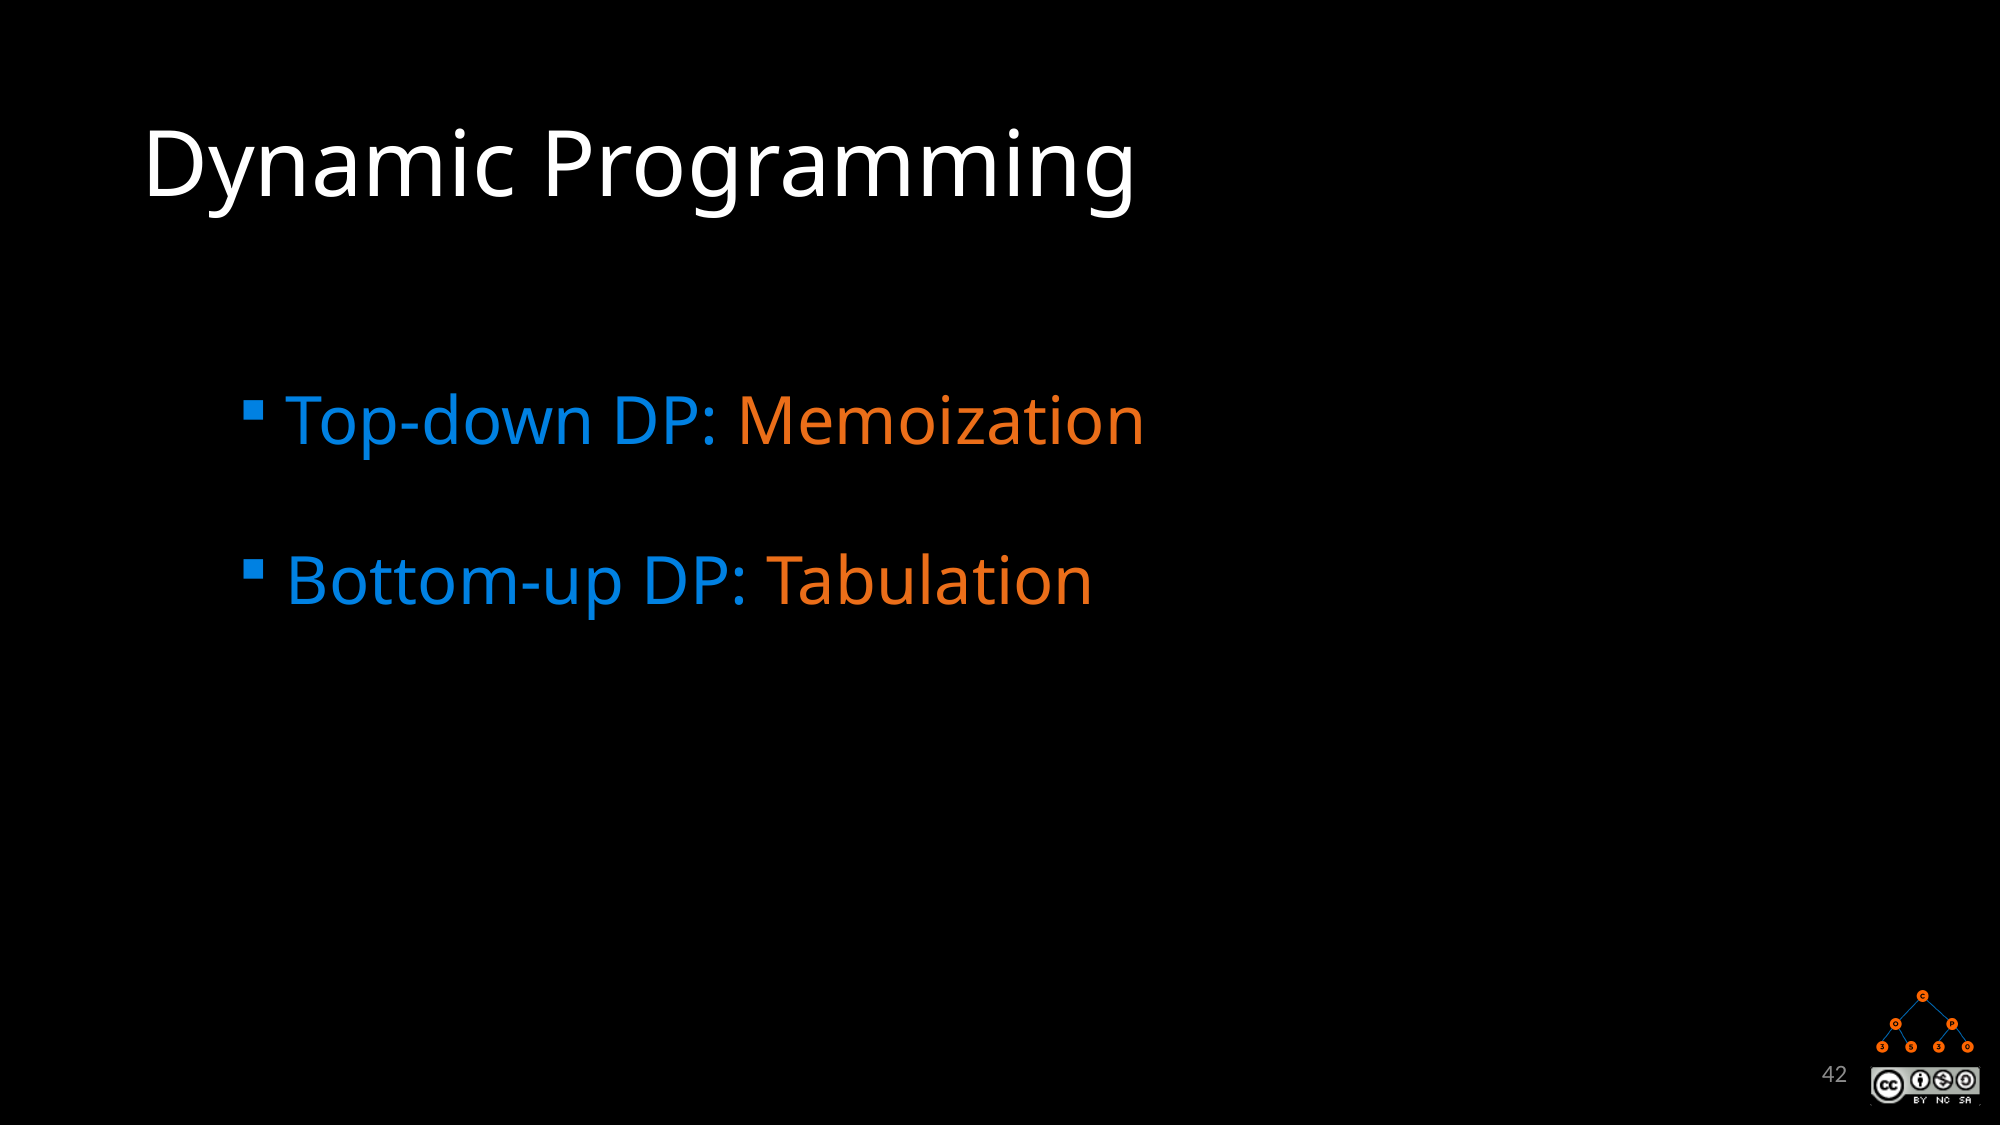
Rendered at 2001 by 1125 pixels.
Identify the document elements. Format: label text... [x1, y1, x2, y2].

slide_number 42 [1412, 1042, 1856, 1103]
title Dynamic Programming [126, 57, 1252, 276]
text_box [1856, 982, 1995, 1106]
text_box Top-down DP: Memoization Bottom-up DP: Tabulation [224, 370, 1820, 626]
